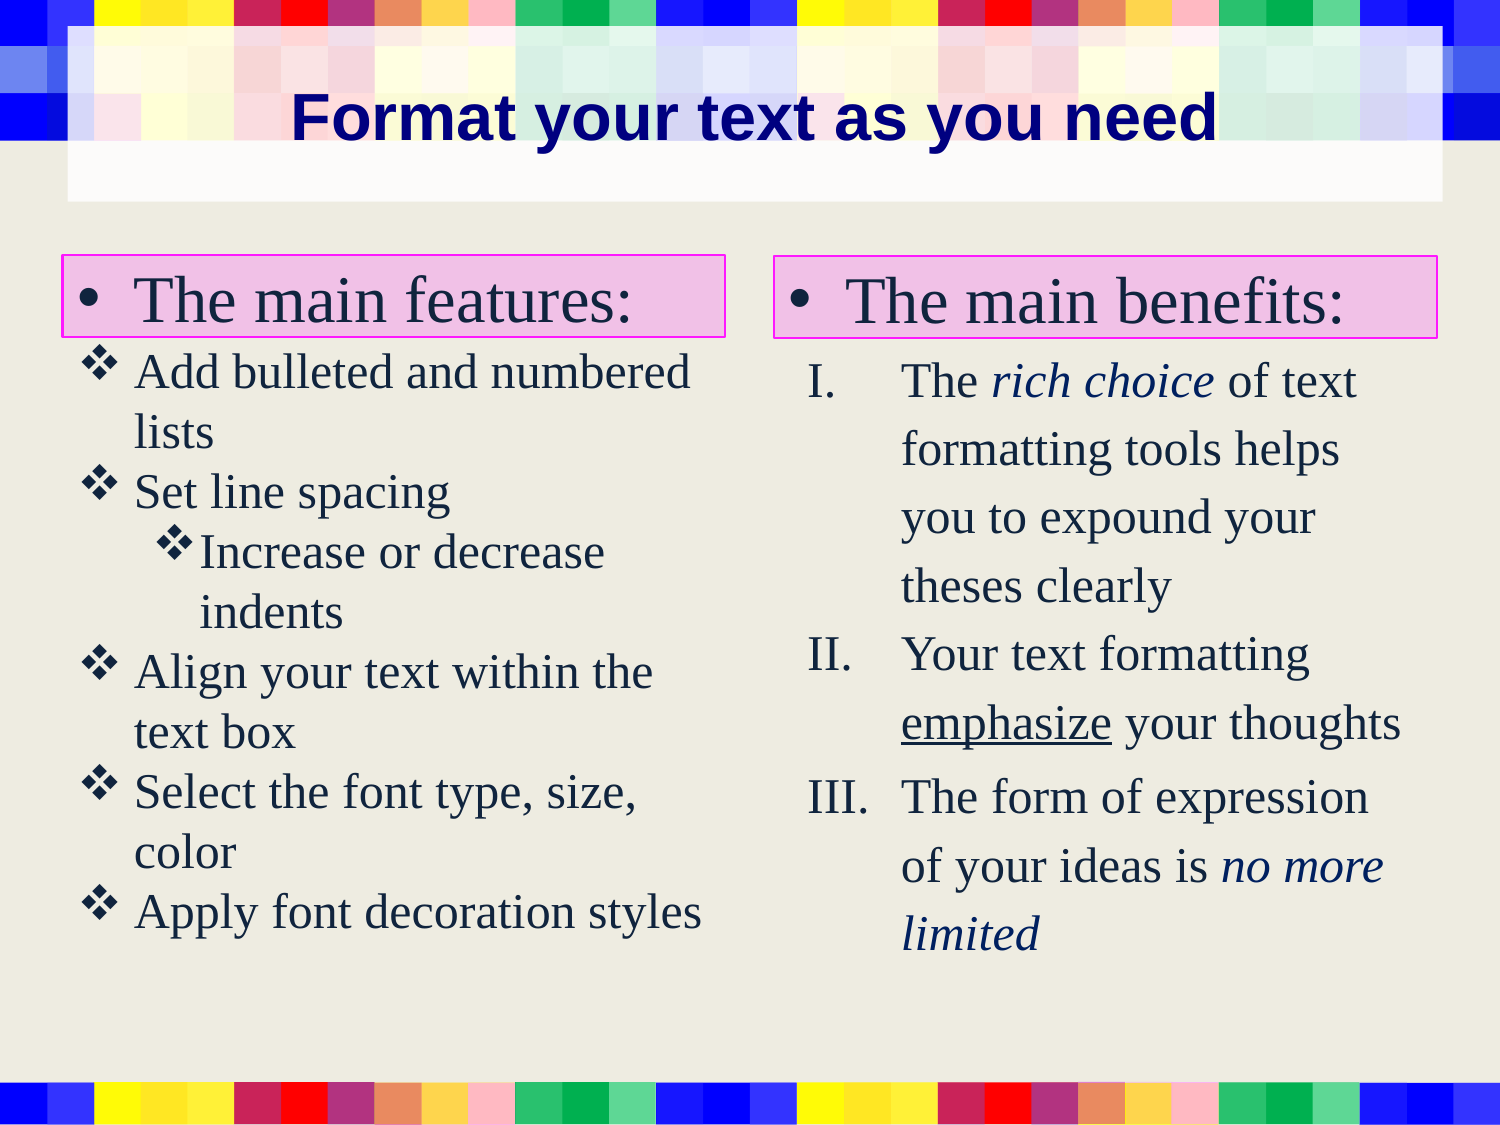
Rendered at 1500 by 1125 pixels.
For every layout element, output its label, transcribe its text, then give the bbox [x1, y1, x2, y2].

list The rich choiсe of text formatting tools helps you to expound your theses clearly Your text formatting emphasize your thoughts The form of expression of your ideas is no more limited [773, 338, 1437, 1023]
title Format your text as you need [67, 26, 1443, 202]
list The main benefits: [773, 256, 1437, 338]
list The main features: [62, 255, 726, 331]
list Add bulleted and numbered lists Set line spacing Increase or decrease indents Align your text within the text box Select the font type, size, color Apply font decoration styles [62, 331, 726, 1023]
